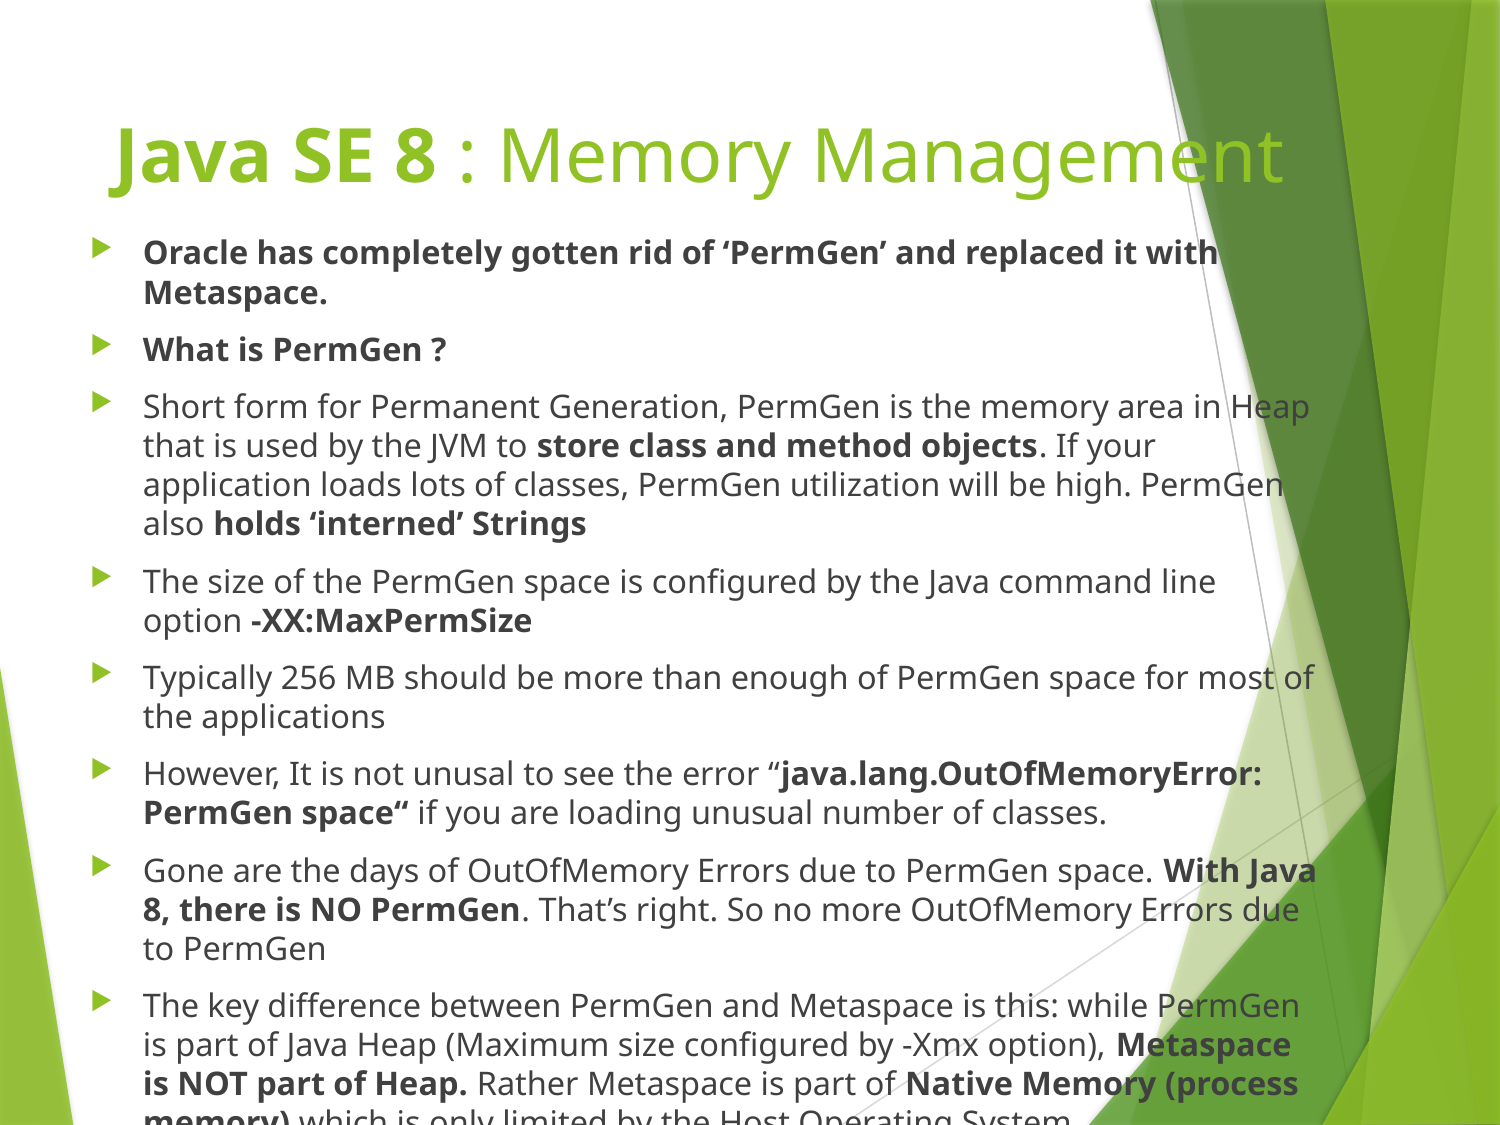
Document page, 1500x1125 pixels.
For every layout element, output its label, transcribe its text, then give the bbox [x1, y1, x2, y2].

list Oracle has completely gotten rid of ‘PermGen’ and replaced it with Metaspace. What is PermGen ? Short form for Permanent Generation, PermGen is the memory area in Heap that is used by the JVM to store class and method objects. If your application loads lots of classes, PermGen utilization will be high. PermGen also holds ‘interned’ Strings The size of the PermGen space is configured by the Java command line option -XX:MaxPermSize Typically 256 MB should be more than enough of PermGen space for most of the applications However, It is not unusal to see the error “java.lang.OutOfMemoryError: PermGen space“ if you are loading unusual number of classes. Gone are the days of OutOfMemory Errors due to PermGen space. With Java 8, there is NO PermGen. That’s right. So no more OutOfMemory Errors due to PermGen The key difference between PermGen and Metaspace is this: while PermGen is part of Java Heap (Maximum size configured by -Xmx option), Metaspace is NOT part of Heap. Rather Metaspace is part of Native Memory (process memory) which is only limited by the Host Operating System. [75, 224, 1338, 1125]
title Java SE 8 : Memory Management [99, 99, 1375, 317]
